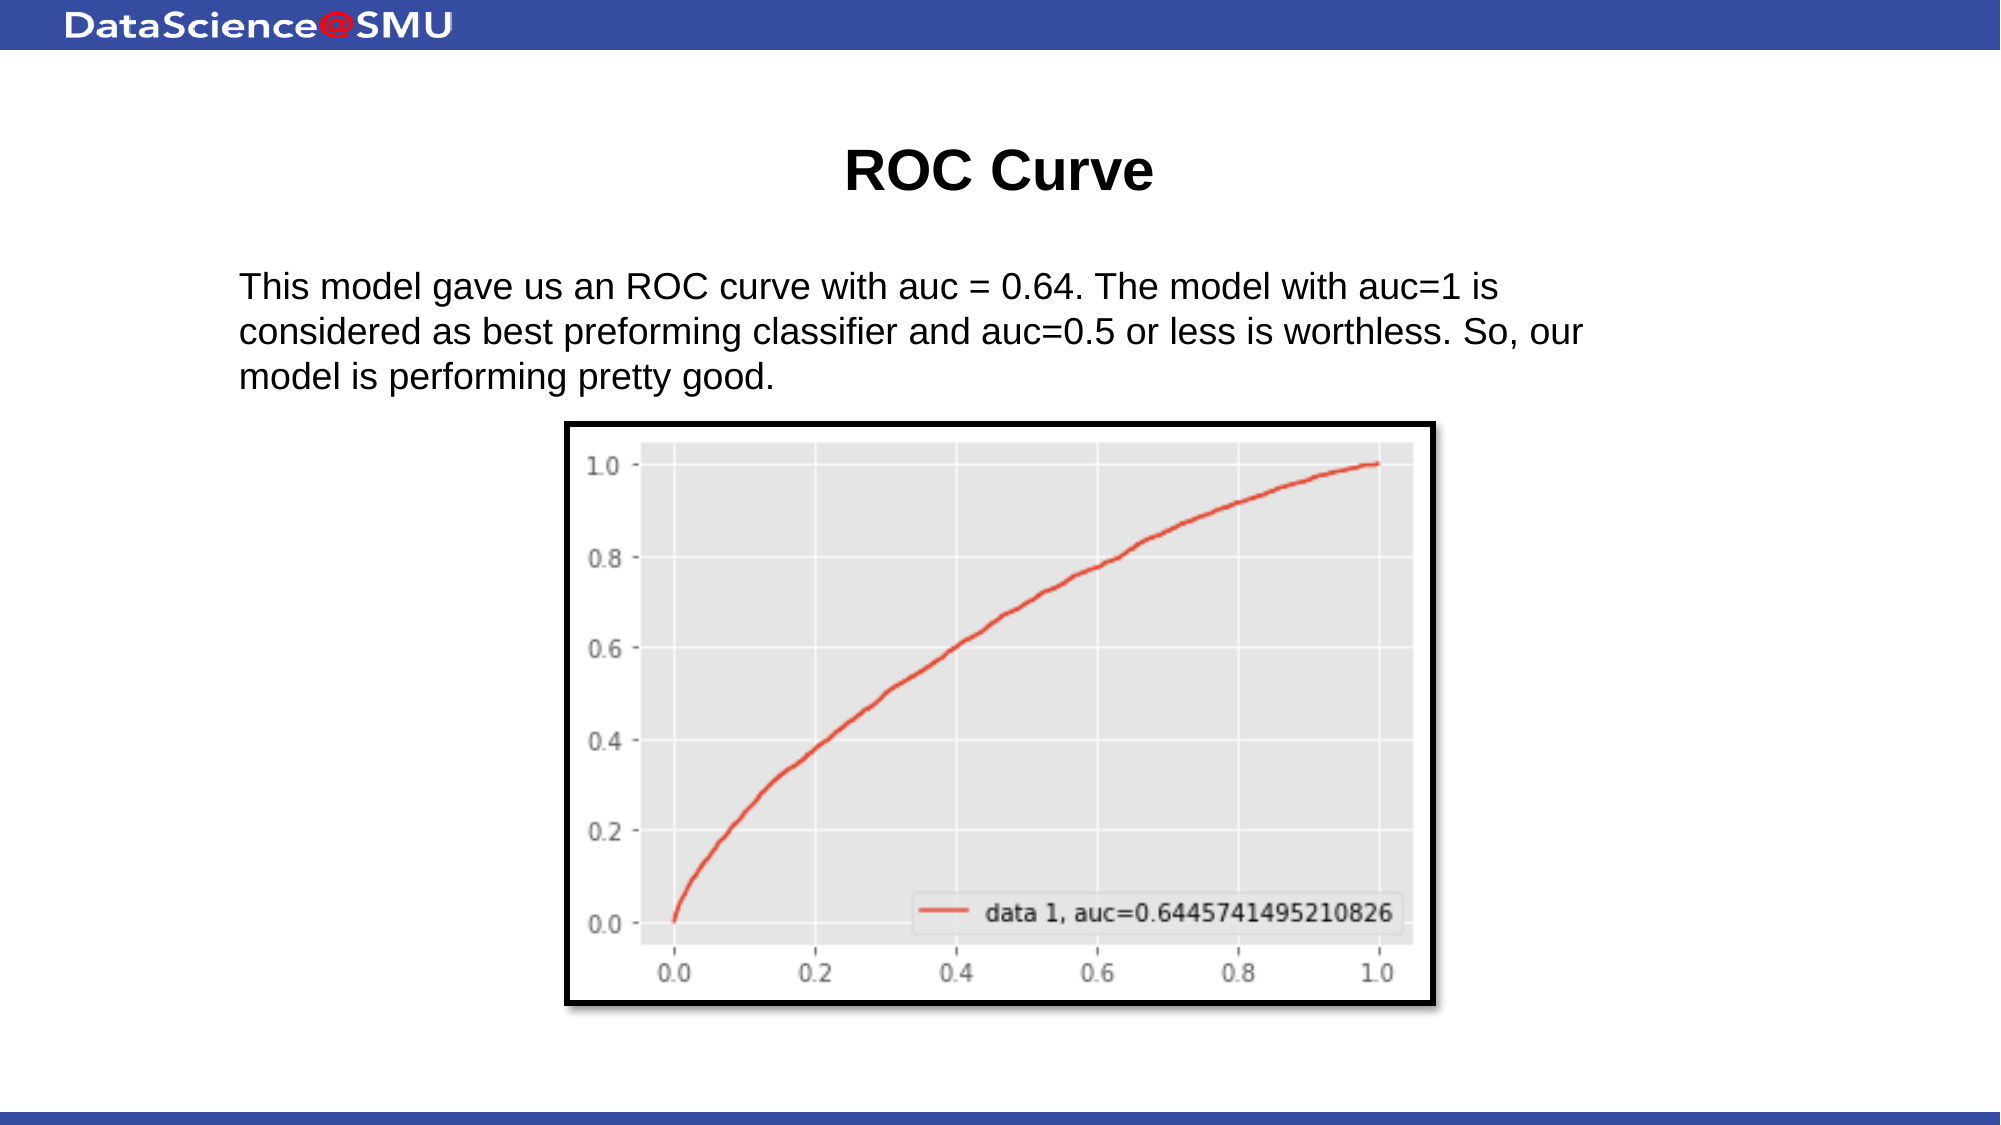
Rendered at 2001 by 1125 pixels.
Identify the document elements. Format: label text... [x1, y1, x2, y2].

text_box ROC Curve [829, 124, 1171, 210]
text_box This model gave us an ROC curve with auc = 0.64. The model with auc=1 is considered as best preforming classifier and auc=0.5 or less is worthless. So, our model is performing pretty good. [224, 254, 1673, 405]
picture [570, 427, 1430, 1001]
picture [66, 11, 452, 38]
